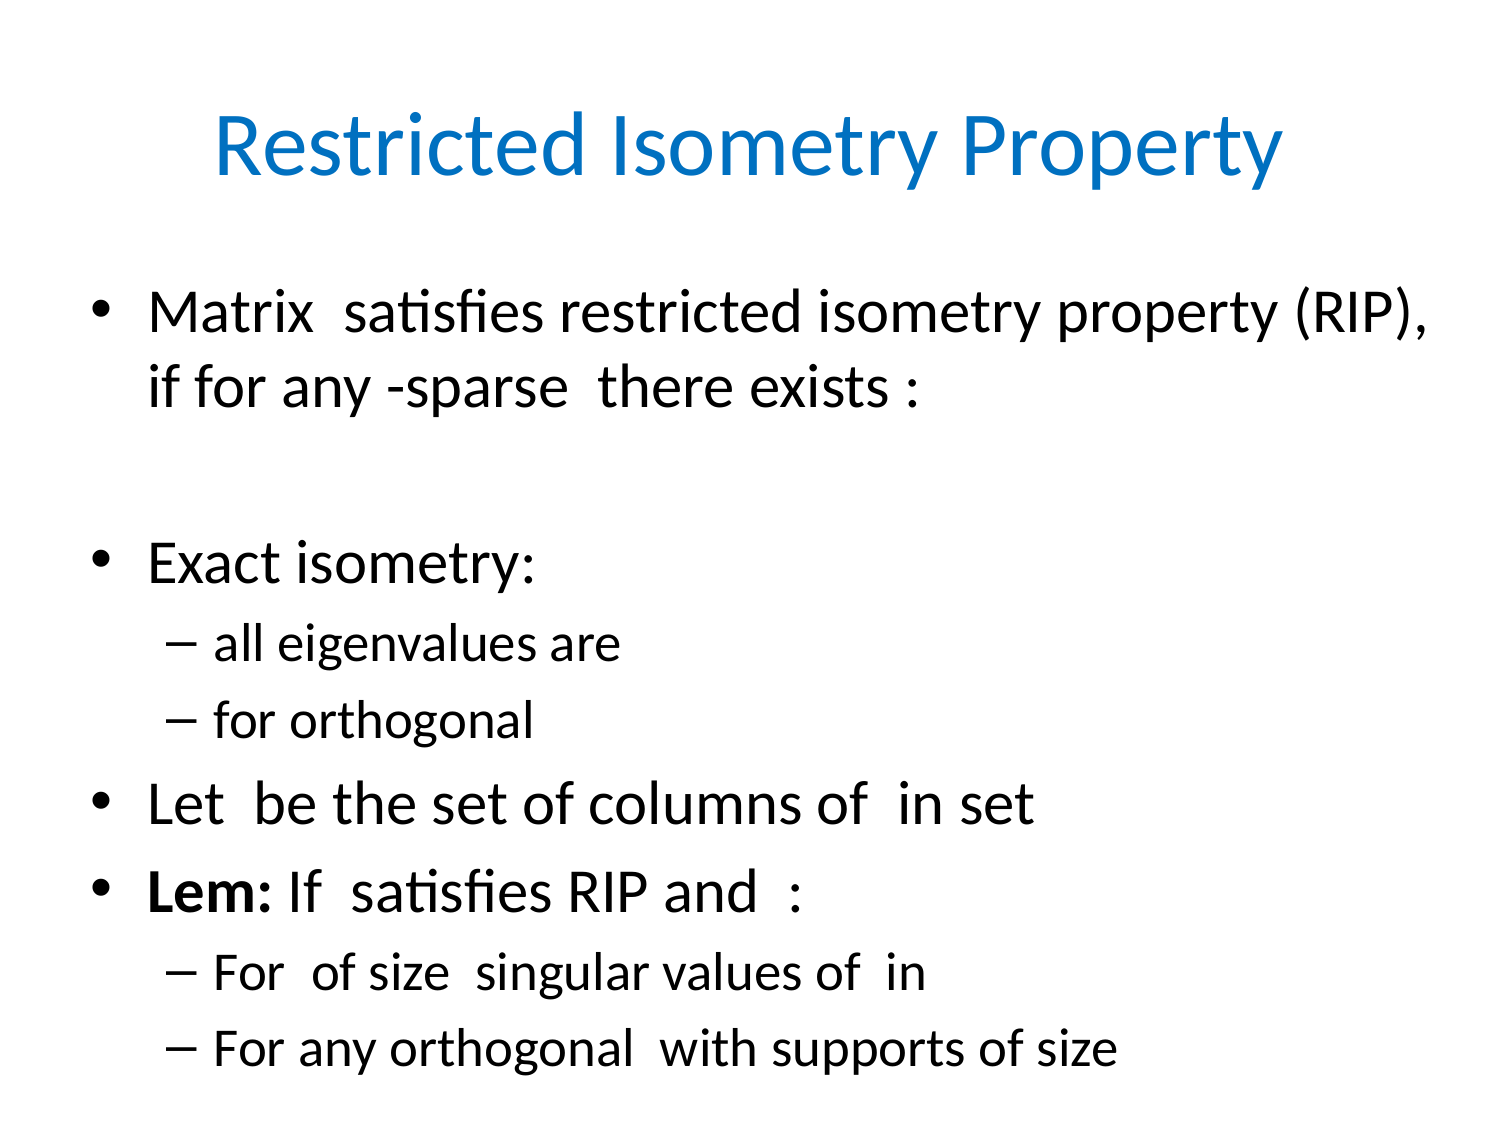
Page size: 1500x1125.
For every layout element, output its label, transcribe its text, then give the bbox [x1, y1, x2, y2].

title Restricted Isometry Property [75, 45, 1425, 233]
